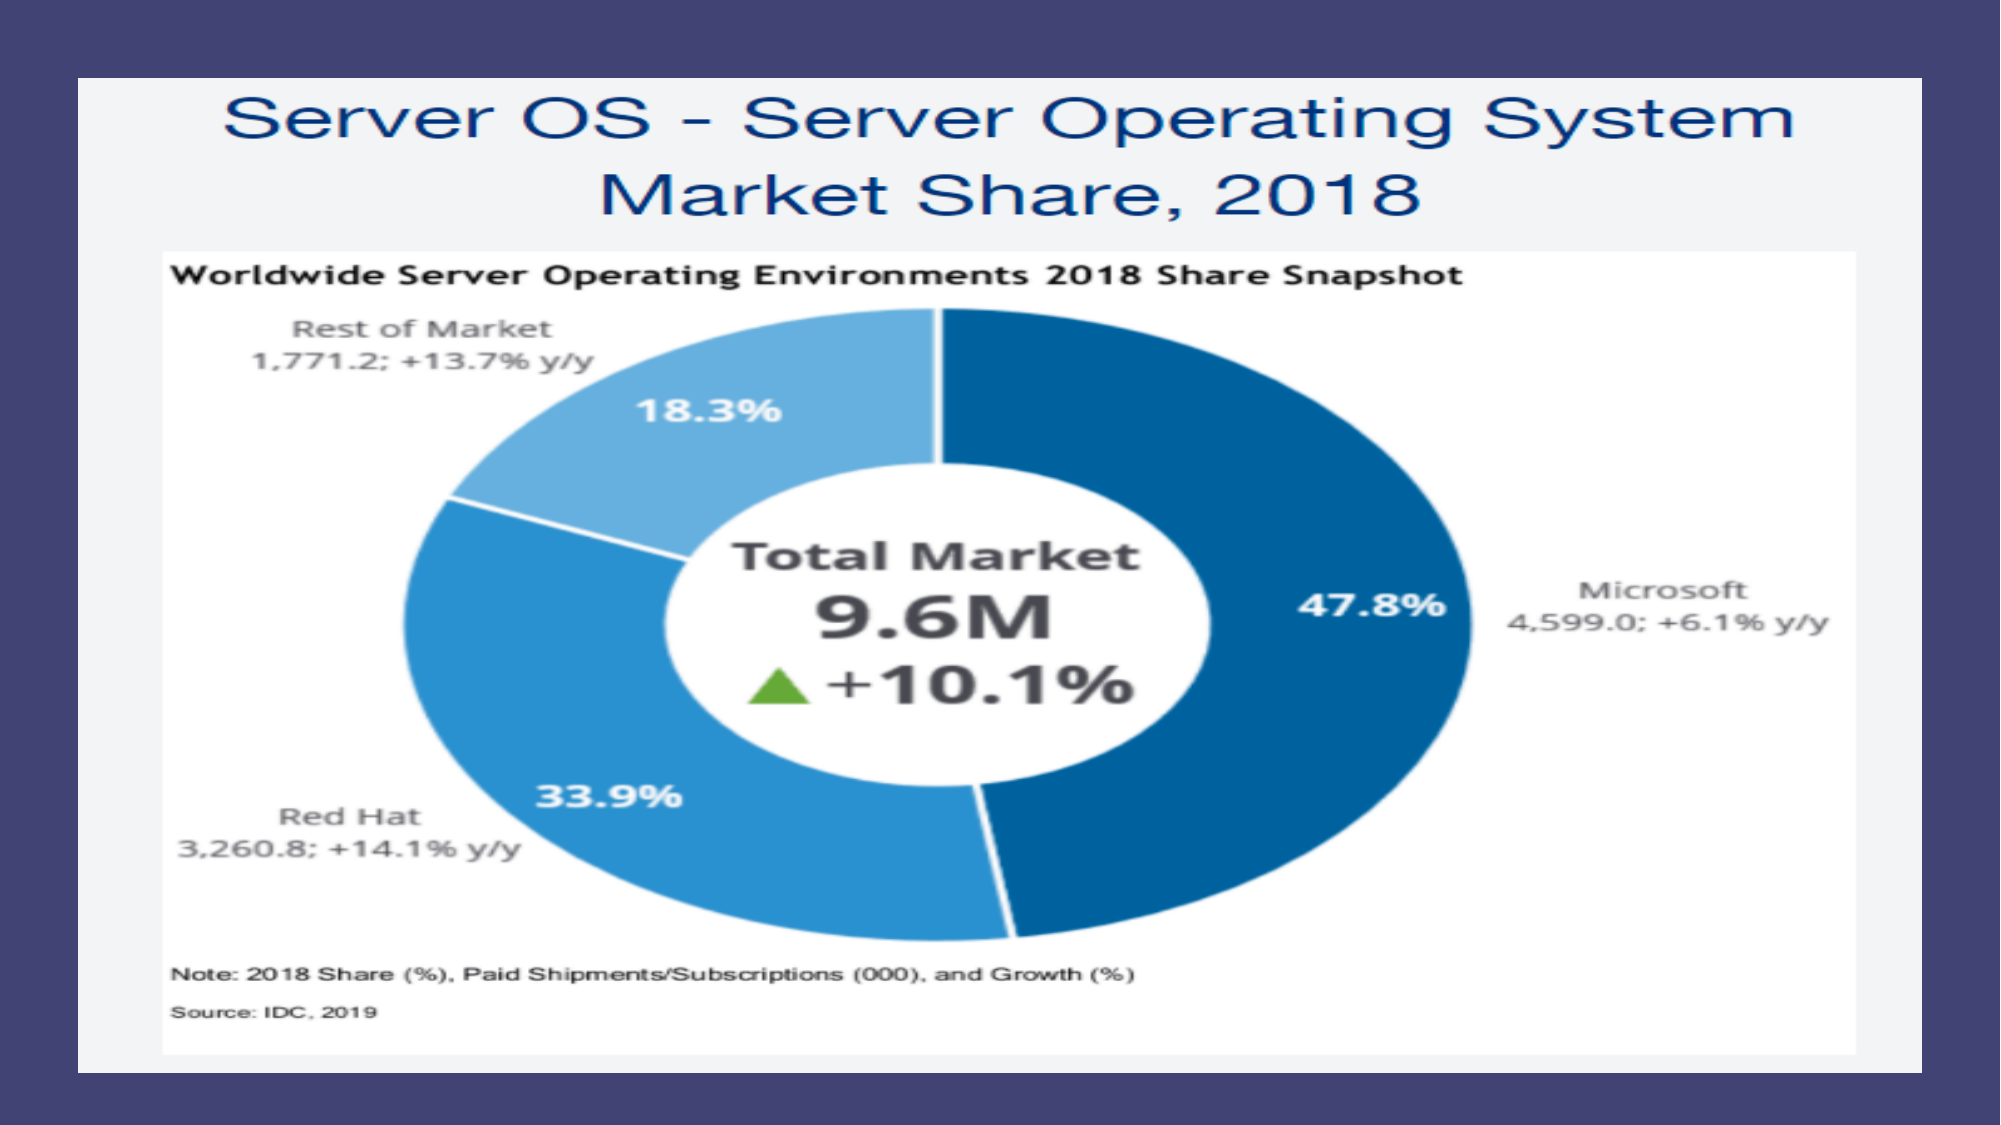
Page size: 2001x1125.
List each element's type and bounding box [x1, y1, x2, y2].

picture [78, 78, 1922, 1074]
text_box [0, 0, 2000, 1125]
